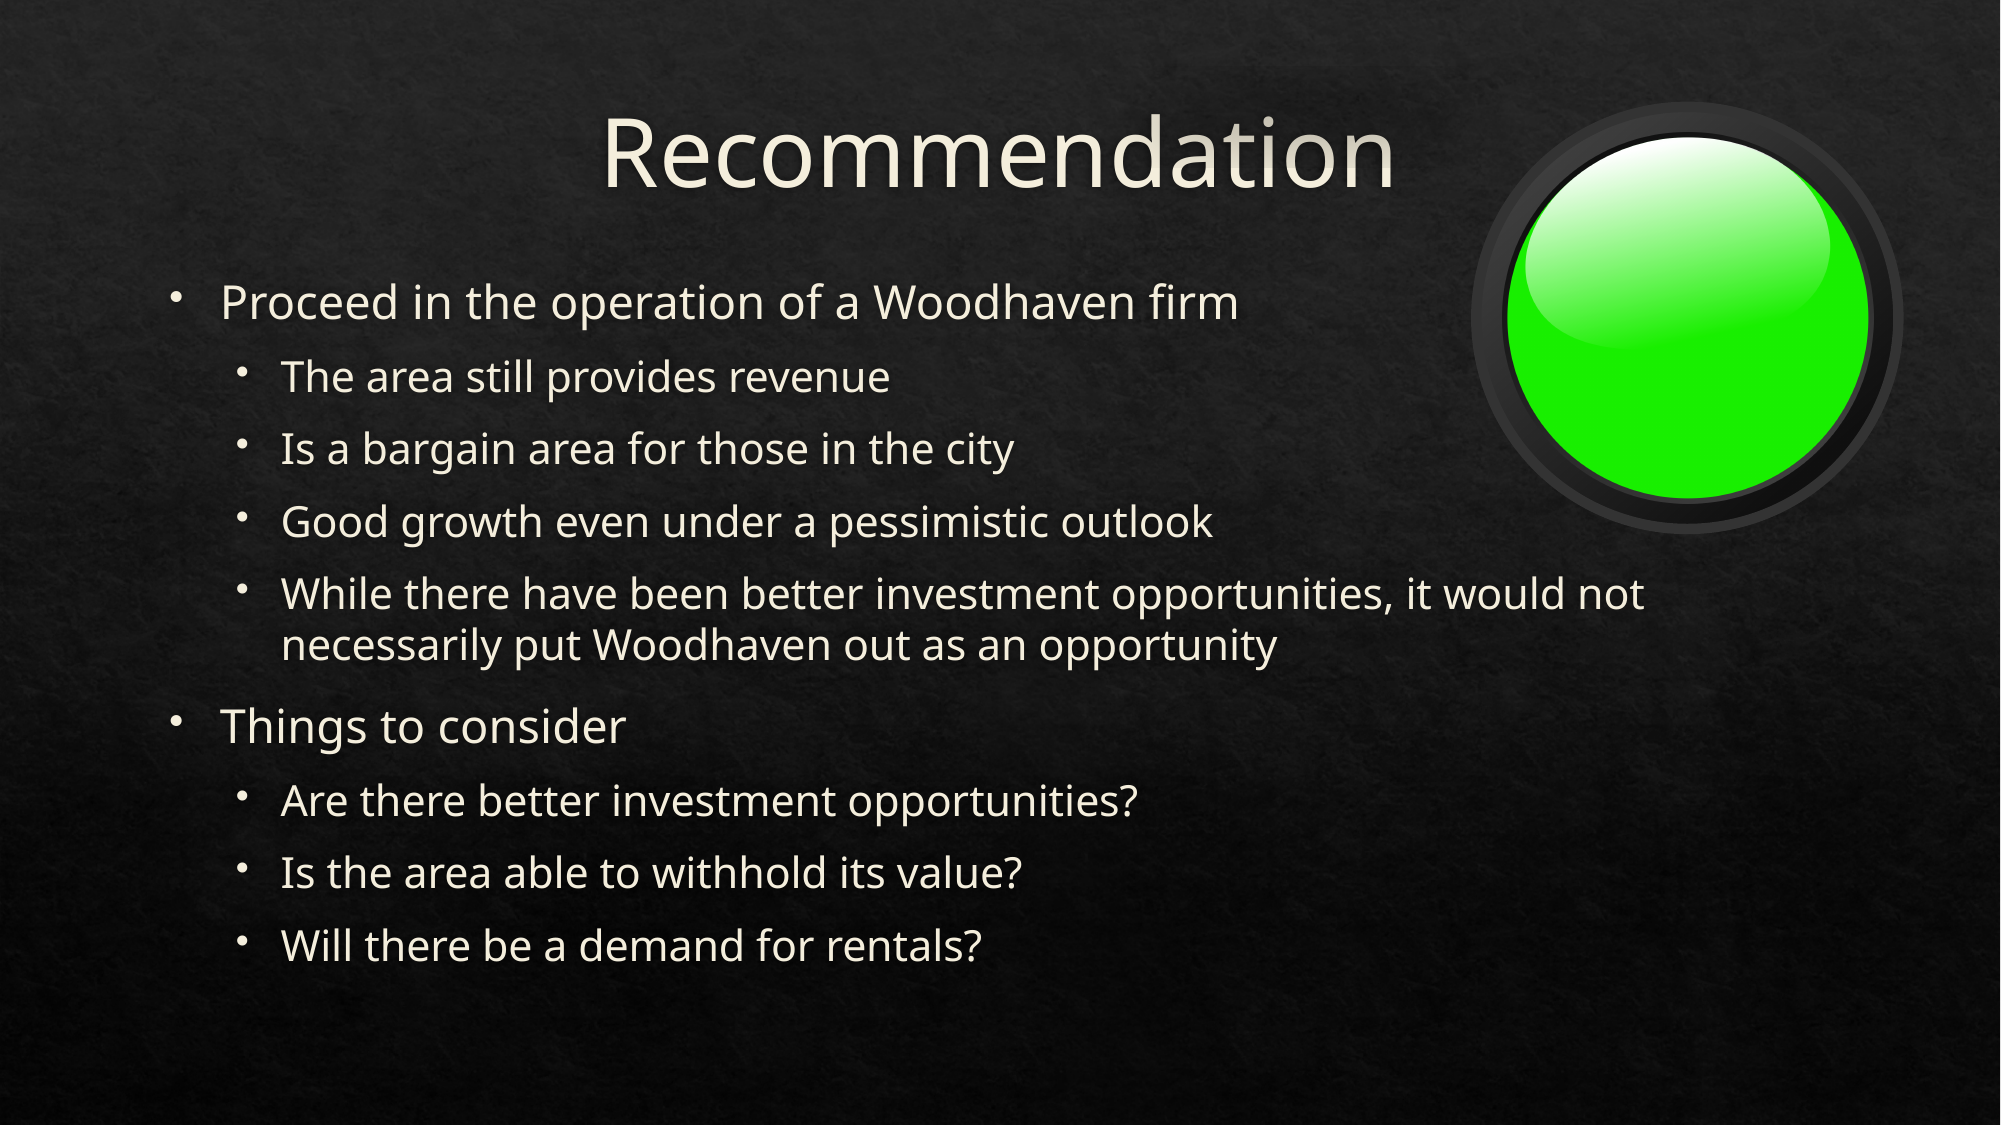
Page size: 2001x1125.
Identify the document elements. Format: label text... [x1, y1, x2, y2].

title Recommendation [149, 53, 1849, 255]
picture [1475, 106, 1899, 530]
list Proceed in the operation of a Woodhaven firm The area still provides revenue Is a bargain area for those in the city Good growth even under a pessimistic outlook While there have been better investment opportunities, it would not necessarily put Woodhaven out as an opportunity Things to consider Are there better investment opportunities? Is the area able to withhold its value? Will there be a demand for rentals? [149, 259, 1849, 983]
